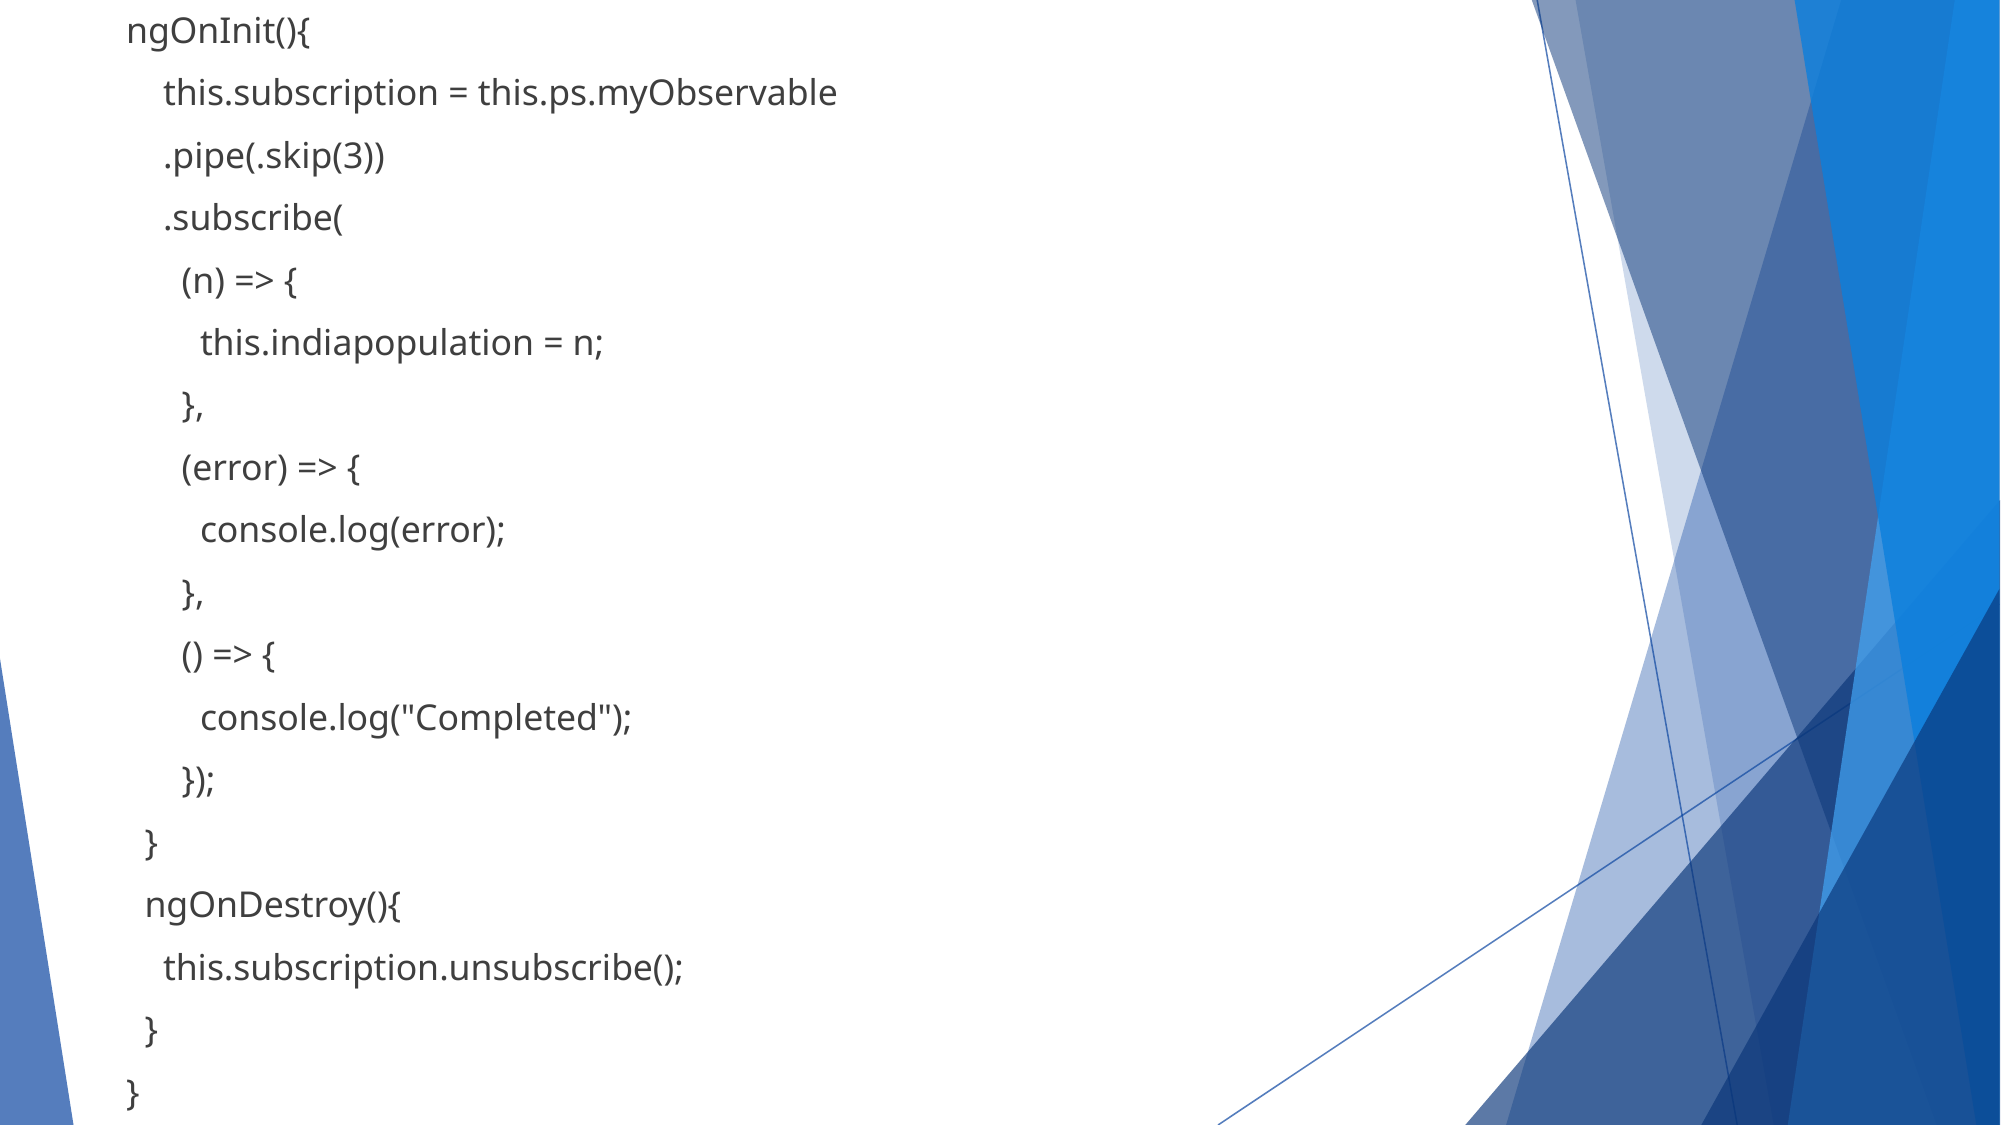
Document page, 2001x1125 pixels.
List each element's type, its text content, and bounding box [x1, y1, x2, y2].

list ngOnInit(){ this.subscription = this.ps.myObservable .pipe(.skip(3)) .subscribe( (n) => { this.indiapopulation = n; }, (error) => { console.log(error); }, () => { console.log("Completed"); }); } ngOnDestroy(){ this.subscription.unsubscribe(); } } [111, 0, 1522, 1125]
